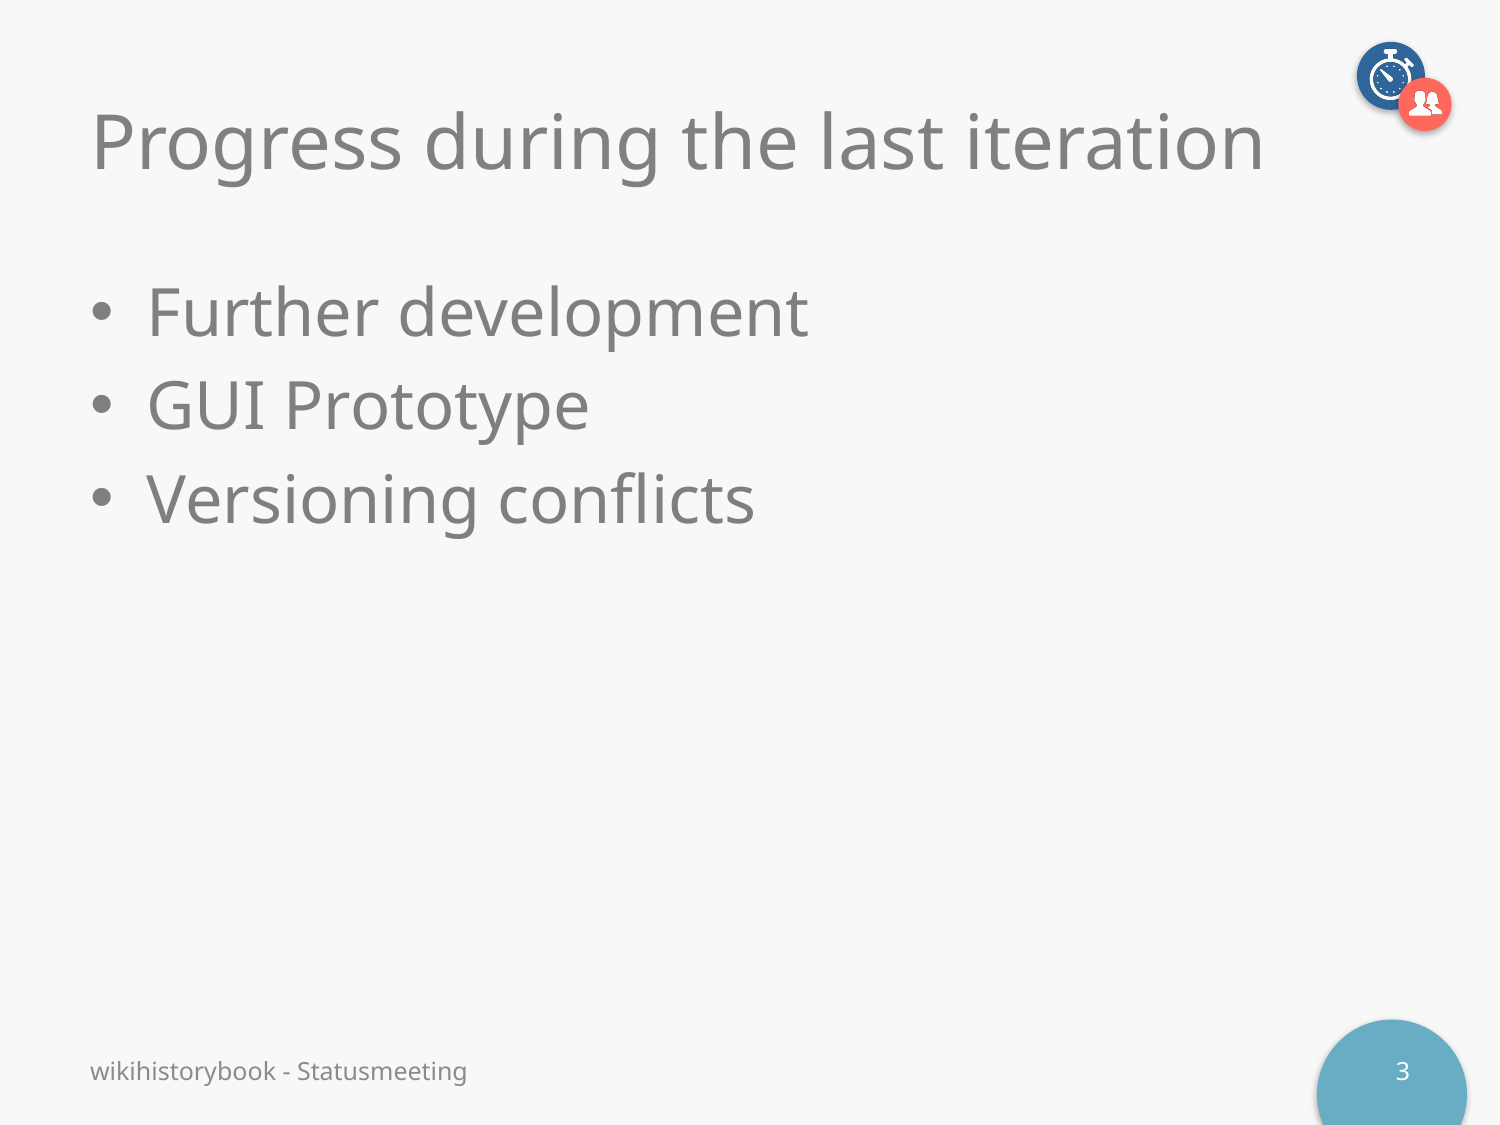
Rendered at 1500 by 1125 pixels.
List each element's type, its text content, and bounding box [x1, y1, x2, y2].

footer wikihistorybook - Statusmeeting [75, 1042, 988, 1103]
list Further development GUI Prototype Versioning conflicts [75, 262, 1425, 1005]
picture [1362, 46, 1421, 105]
slide_number 3 [1074, 1042, 1425, 1103]
title Progress during the last iteration [75, 45, 1339, 233]
picture [1409, 87, 1442, 120]
